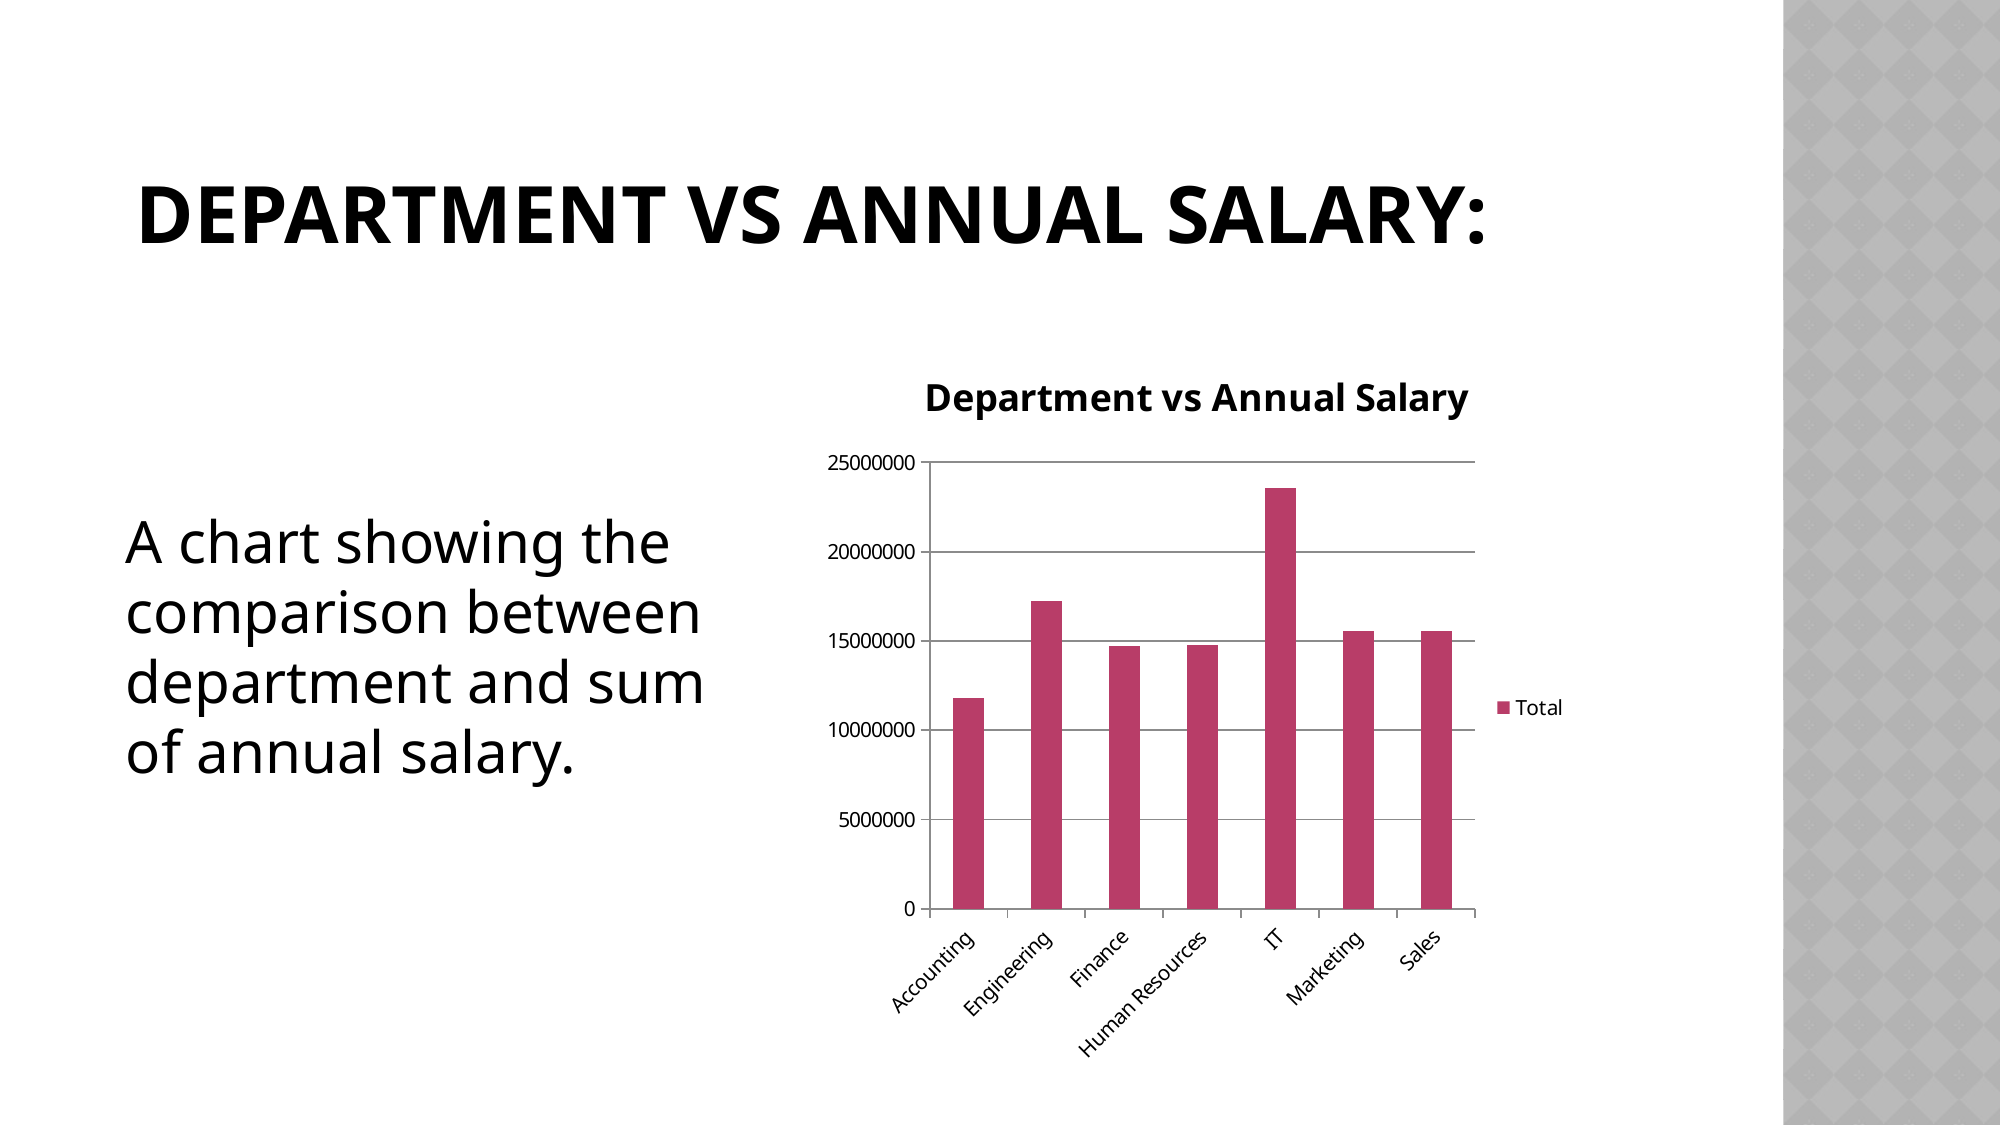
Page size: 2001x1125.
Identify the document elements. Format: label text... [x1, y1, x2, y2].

list A chart showing the comparison between department and sum of annual salary. [111, 497, 722, 991]
chart [811, 335, 1583, 1080]
title Department vs Annual salary: [128, 72, 1713, 260]
